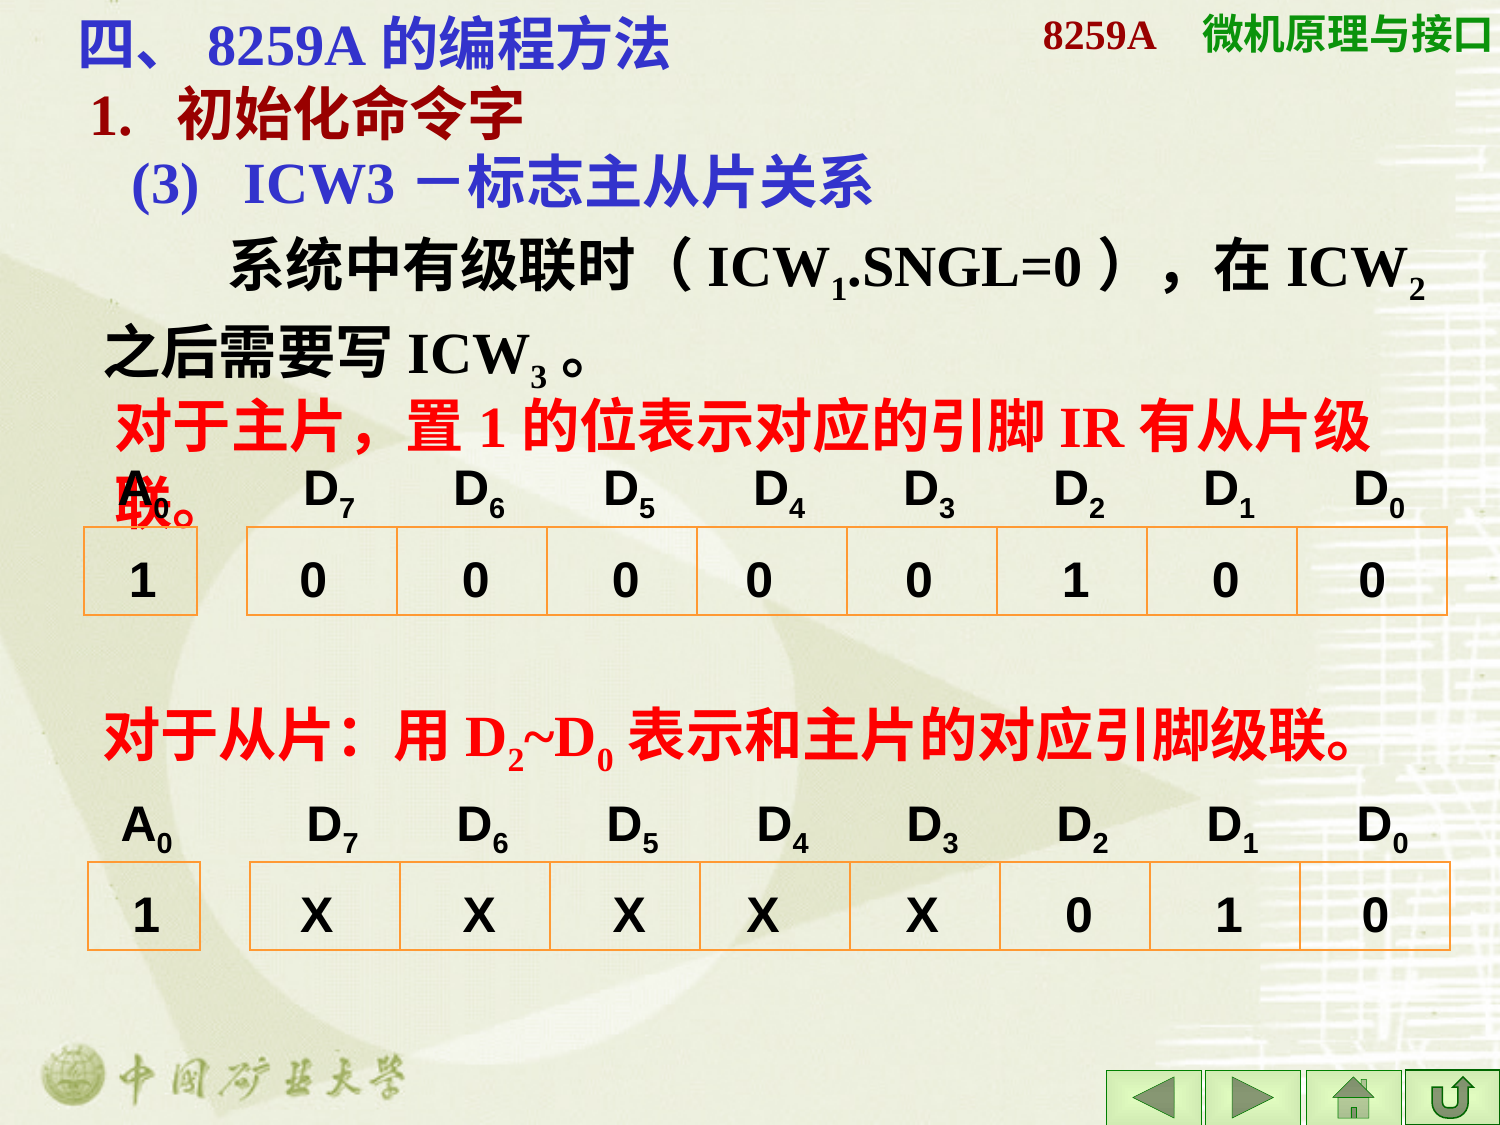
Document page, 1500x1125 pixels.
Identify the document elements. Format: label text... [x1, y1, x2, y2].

picture [0, 0, 1500, 1125]
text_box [74, 62, 976, 223]
text_box 四、8259A的编程方法 [62, 0, 1000, 85]
text_box 对于主片，置1的位表示对应的引脚IR有从片级联。 [99, 374, 1463, 544]
text_box 系统中有级联时（ICW1.SNGL=0），在ICW2之后需要写ICW3。 [87, 212, 1500, 403]
title 8259A [1025, 0, 1175, 50]
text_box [84, 452, 1448, 616]
picture [976, 0, 1500, 212]
text_box 对于从片：用D2~D0表示和主片的对应引脚级联。 [87, 682, 1450, 786]
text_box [87, 787, 1451, 951]
